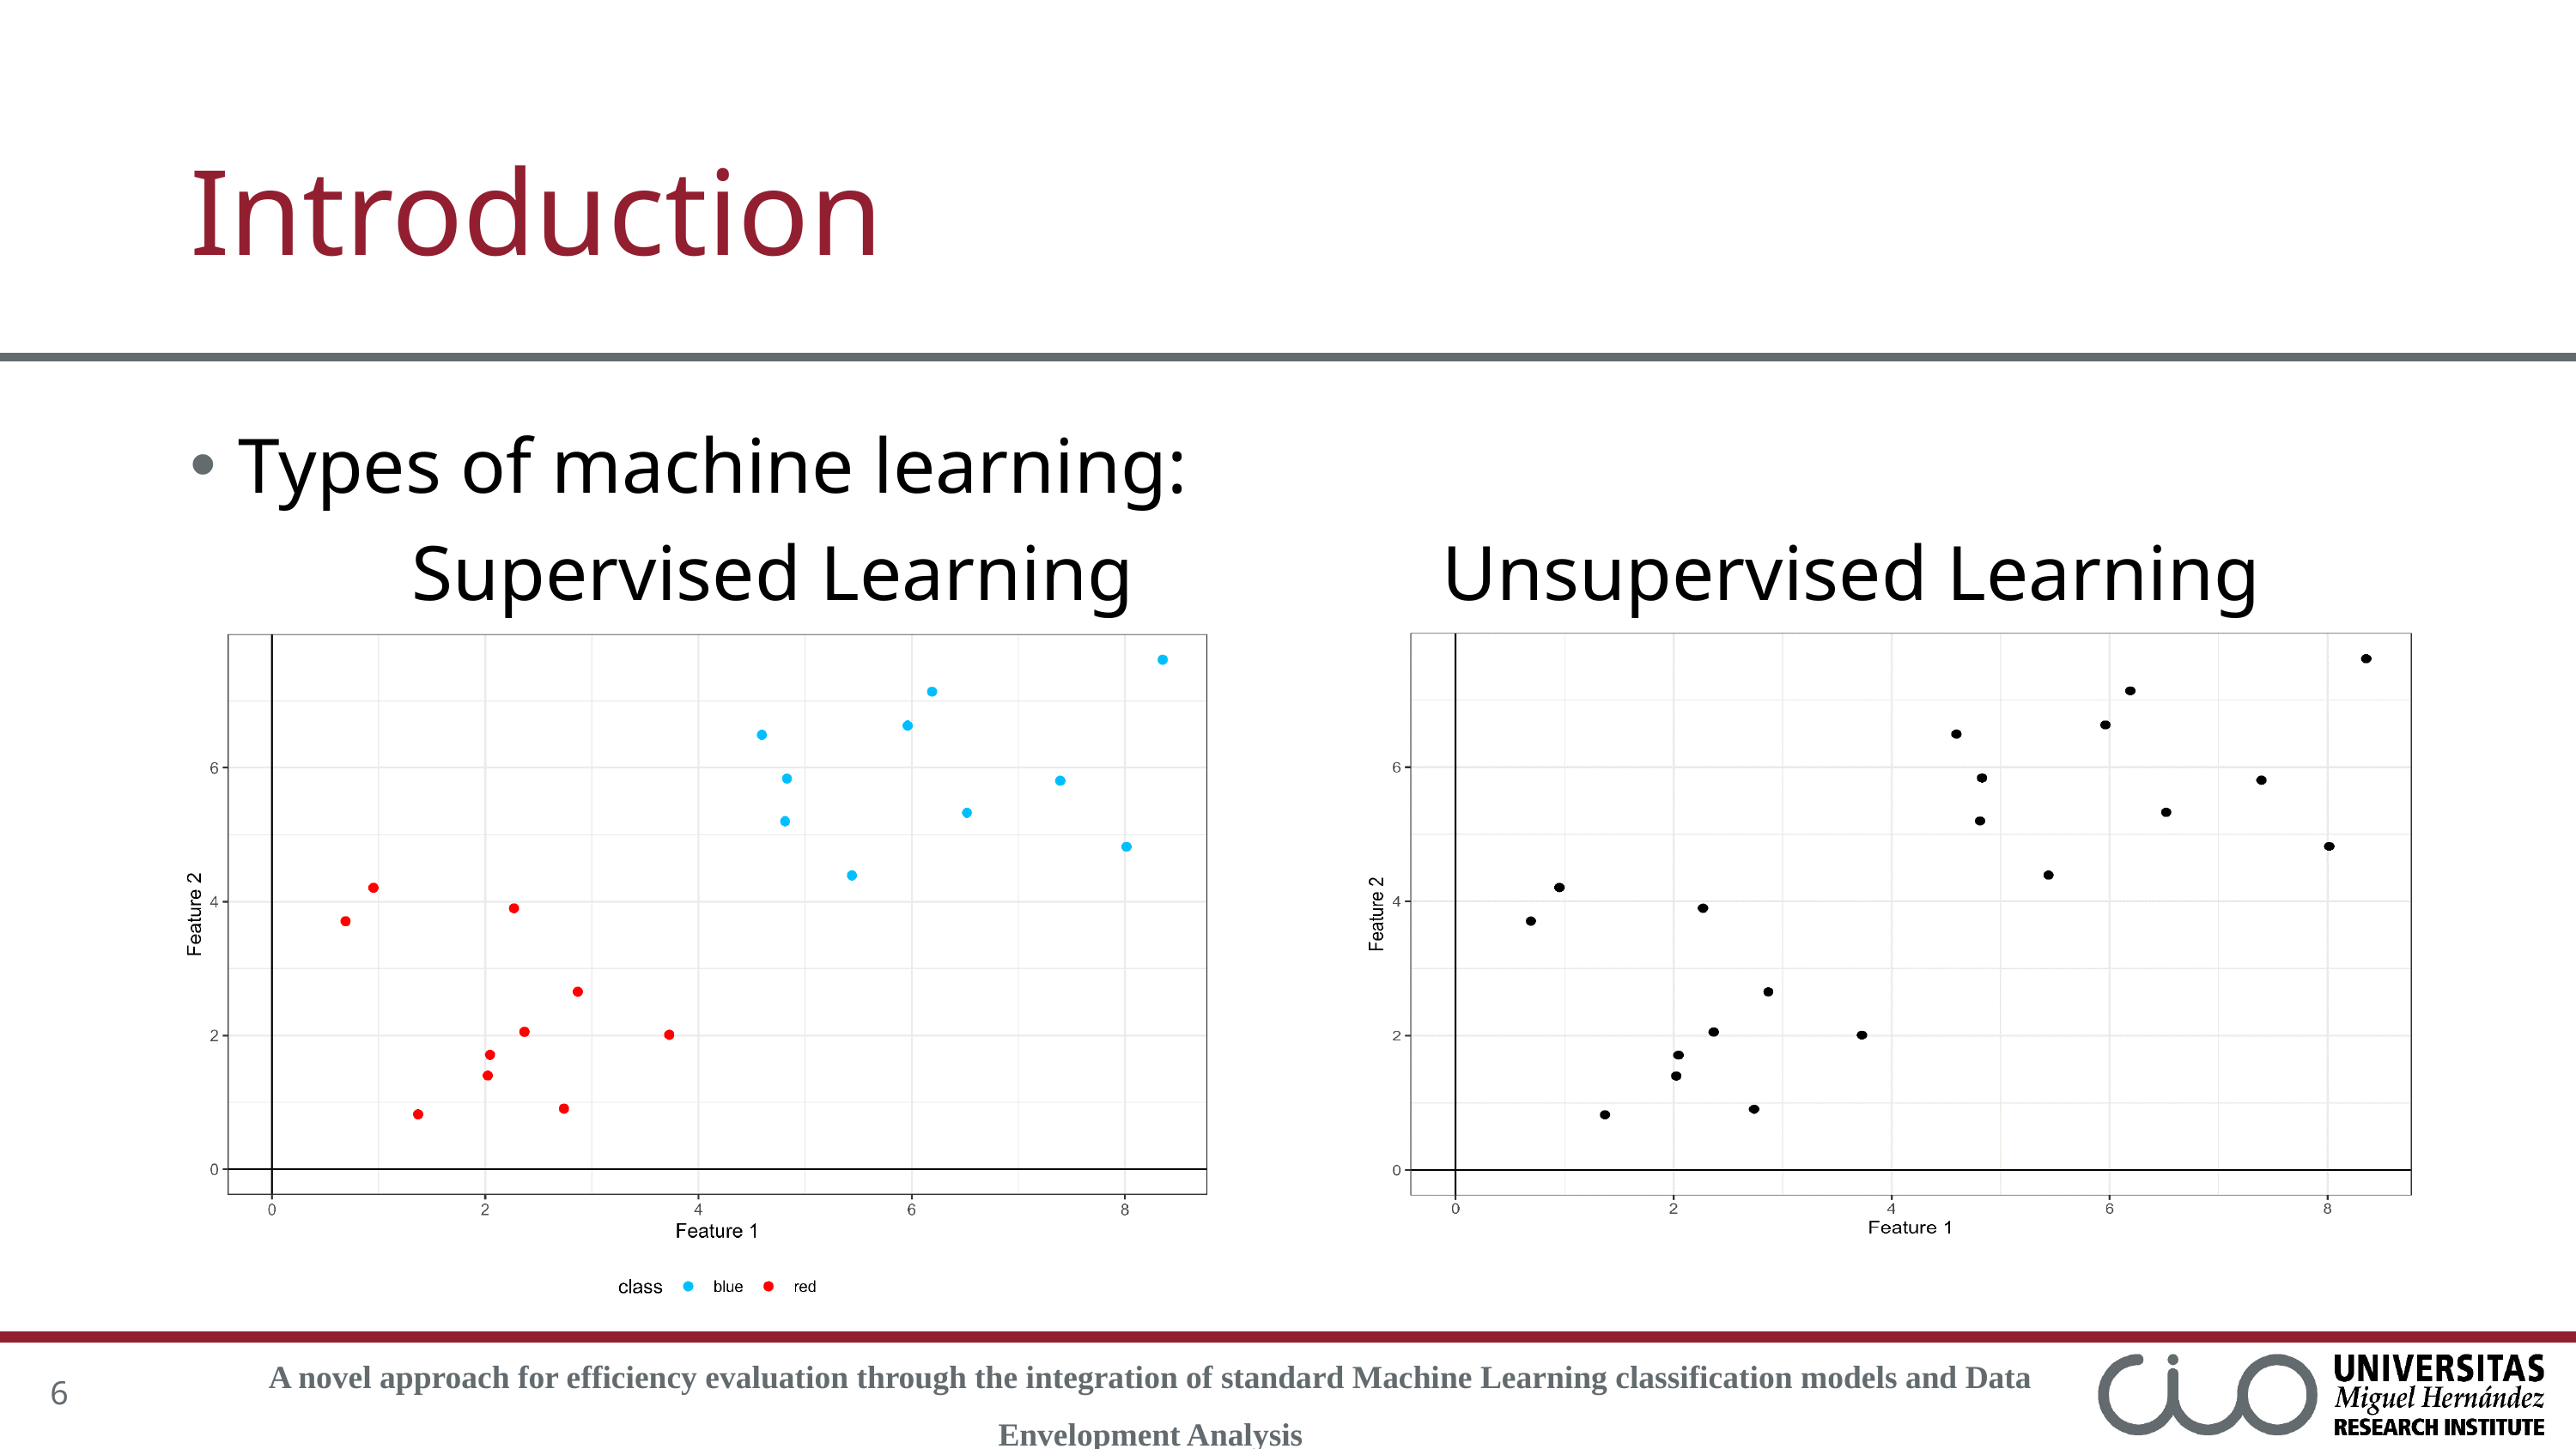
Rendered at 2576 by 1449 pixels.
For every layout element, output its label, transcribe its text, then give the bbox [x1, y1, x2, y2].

picture [1358, 624, 2421, 1246]
slide_number 6 [37, 1355, 197, 1434]
footer A novel approach for efficiency evaluation through the integration of standard Machine Learning classification models and Data Envelopment Analysis [233, 1355, 2069, 1434]
title Introduction [177, 76, 2399, 358]
picture [2091, 1347, 2551, 1442]
picture [177, 624, 1217, 1321]
list Types of machine learning: Supervised Learning Unsupervised Learning [177, 421, 2515, 1246]
